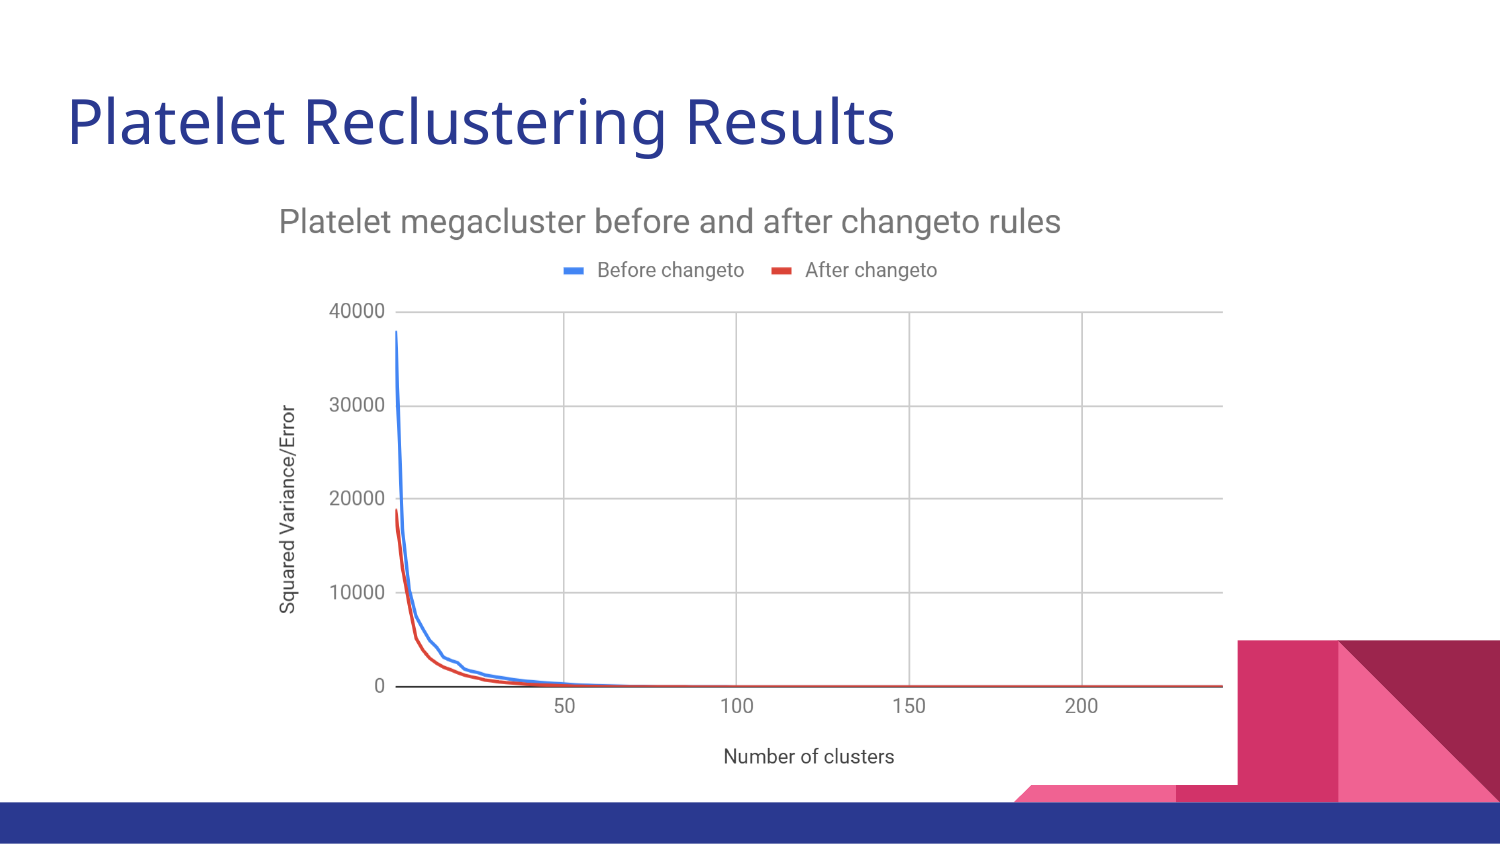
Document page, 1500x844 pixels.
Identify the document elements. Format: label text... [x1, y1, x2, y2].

picture [262, 185, 1238, 785]
title Platelet Reclustering Results [51, 67, 1449, 167]
